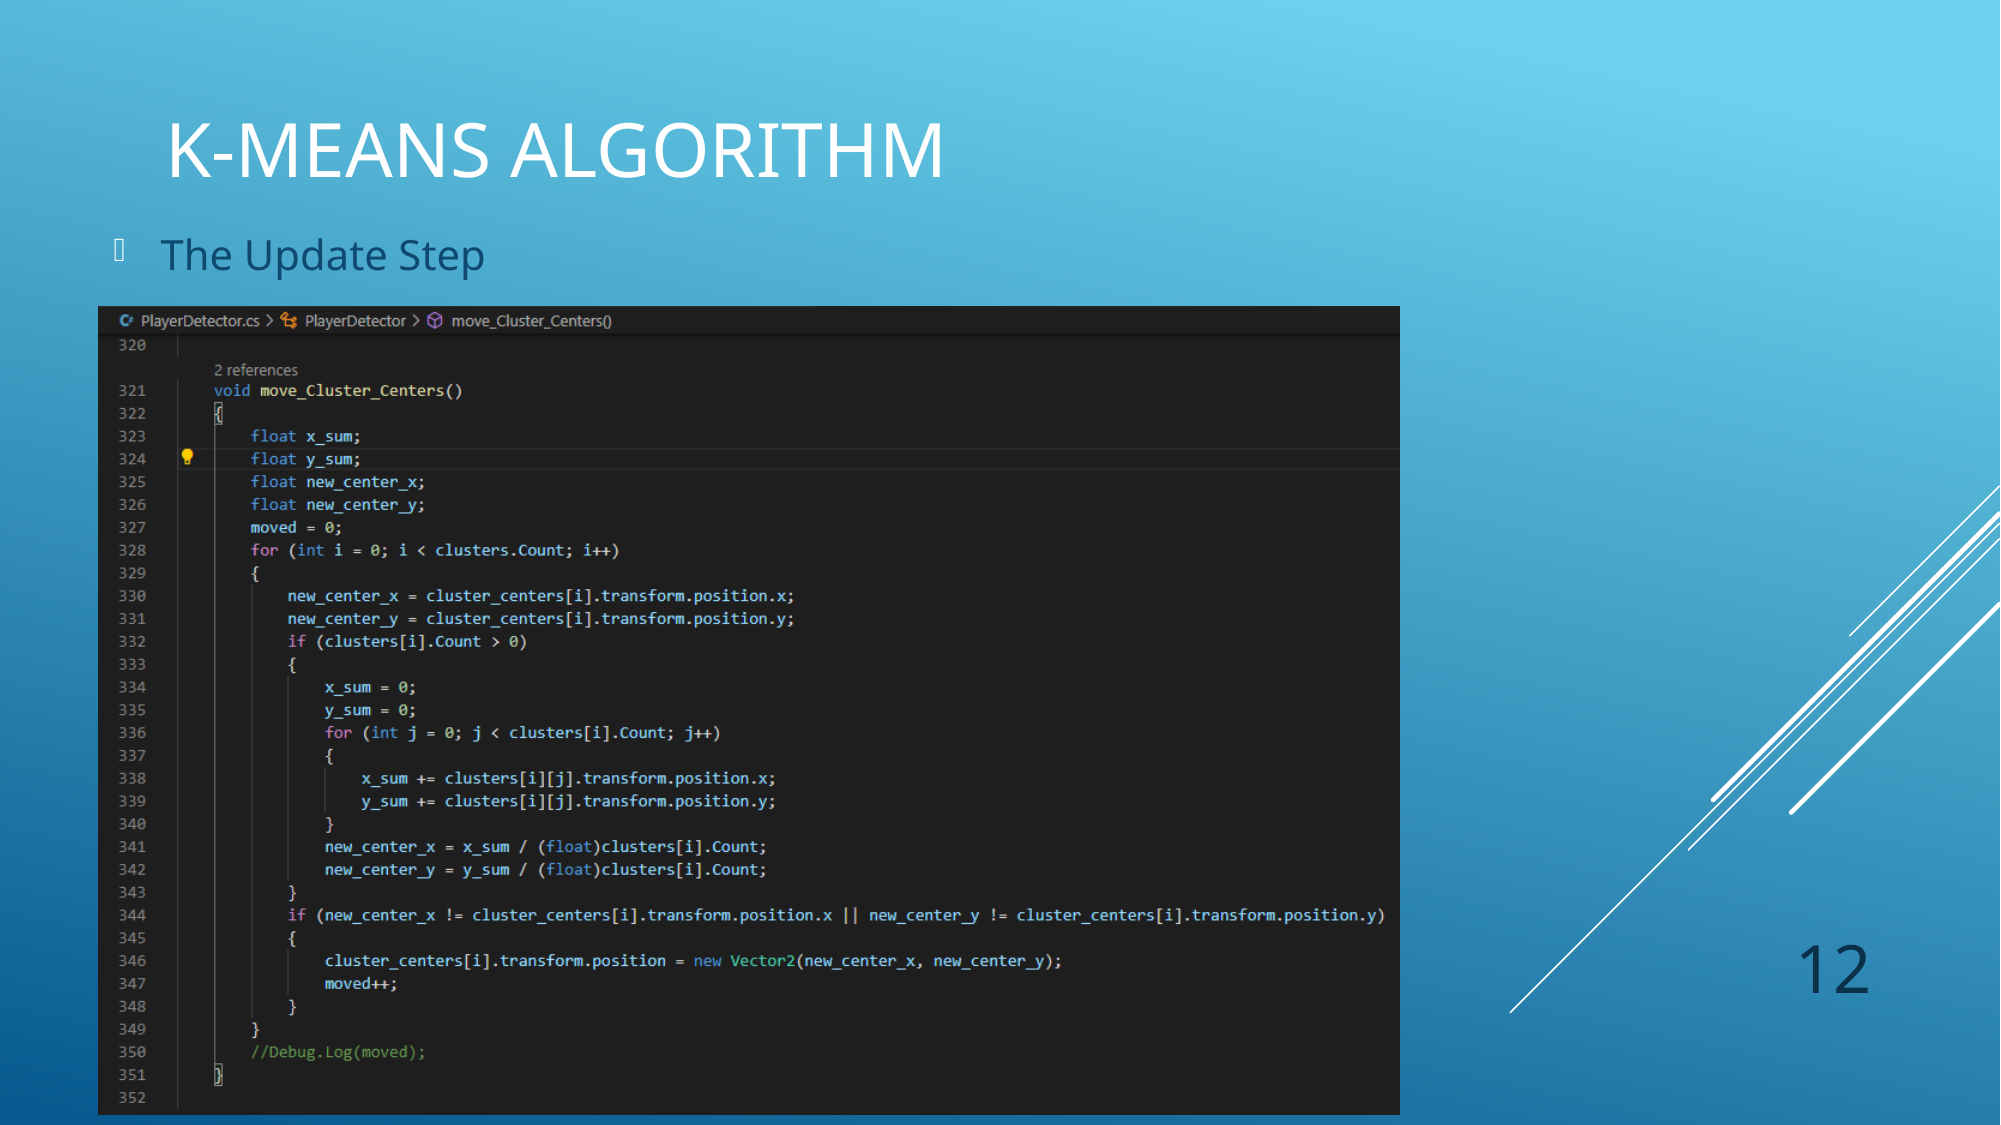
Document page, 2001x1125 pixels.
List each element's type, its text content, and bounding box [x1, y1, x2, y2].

text_box The Update Step [98, 221, 1082, 306]
slide_number 12 [1700, 915, 1888, 1025]
title K-means algorithm [0, 57, 1400, 239]
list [98, 306, 1401, 1115]
